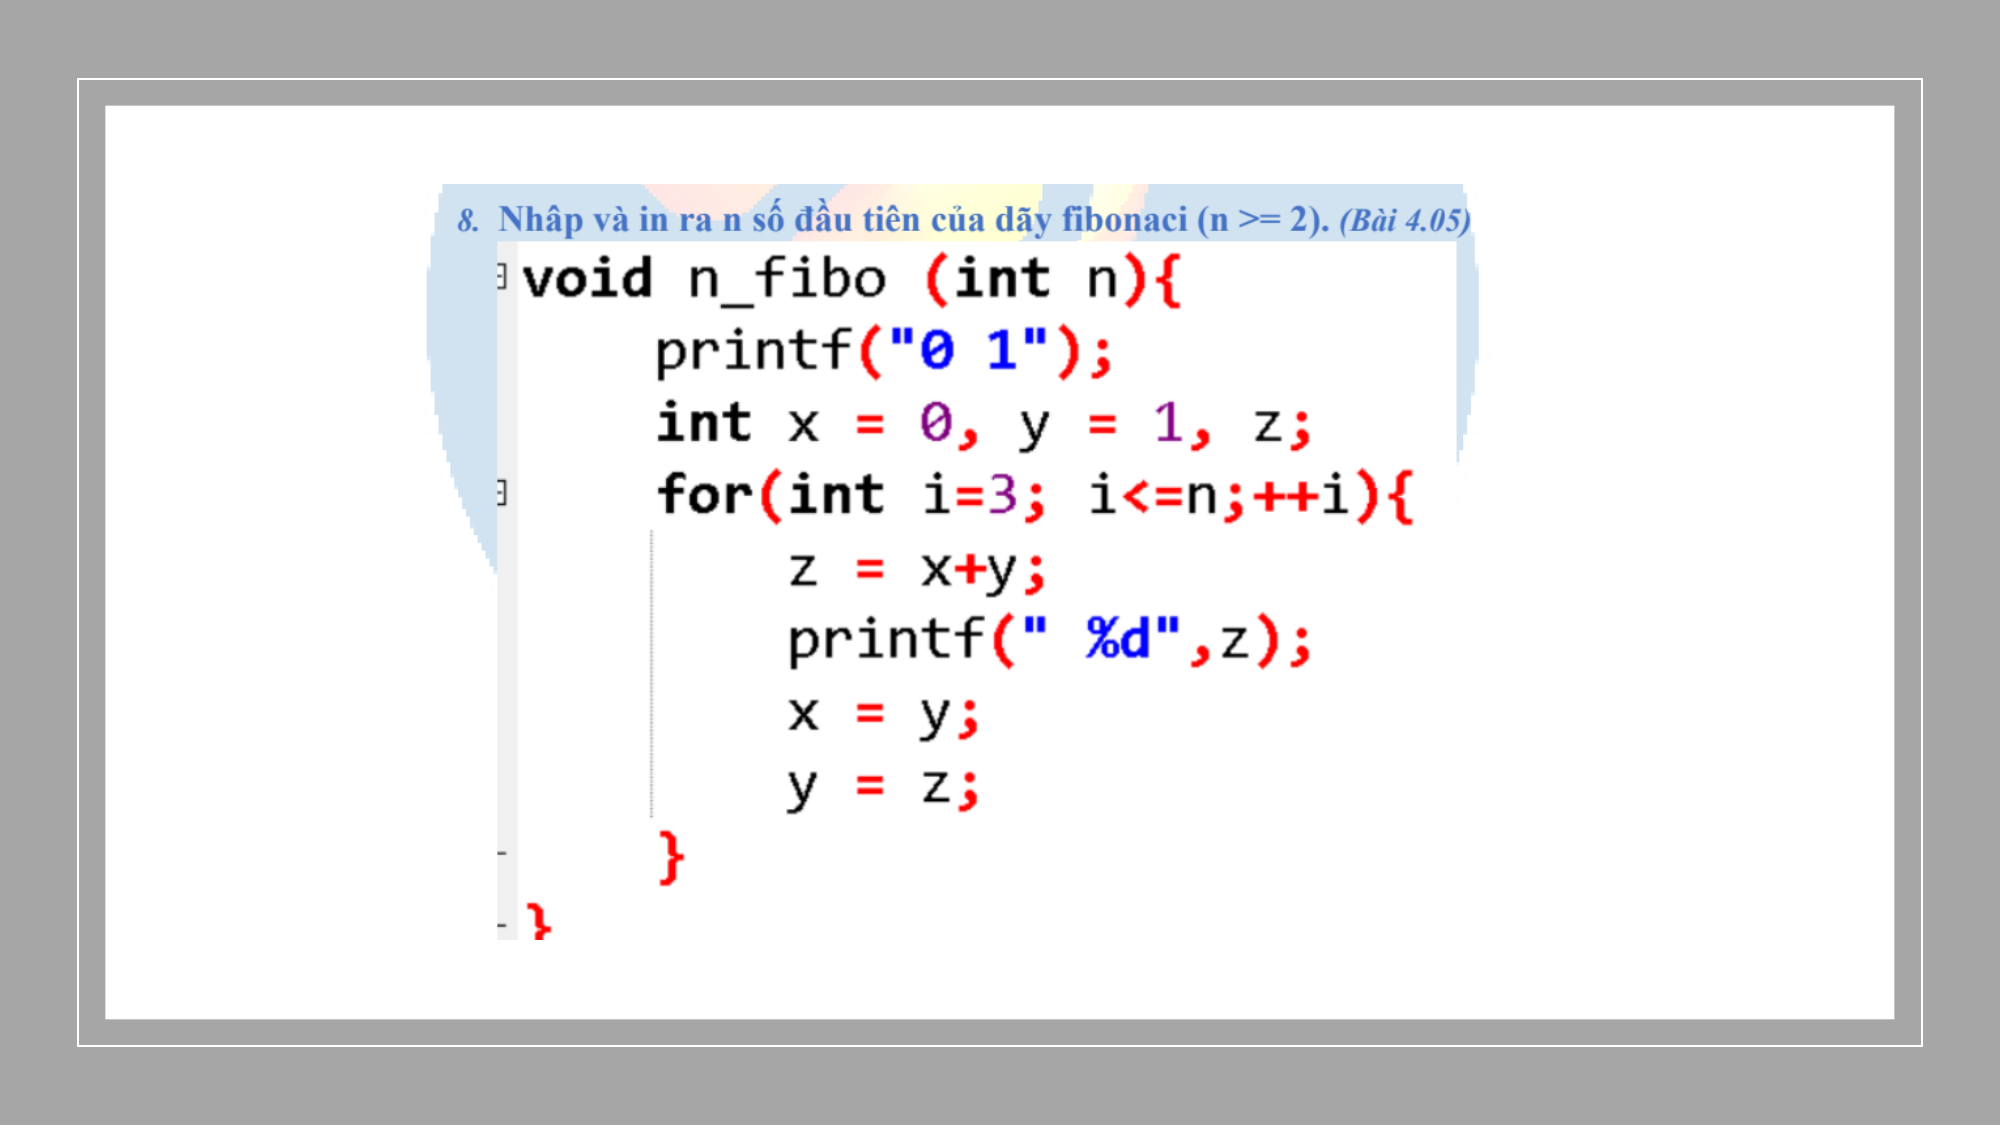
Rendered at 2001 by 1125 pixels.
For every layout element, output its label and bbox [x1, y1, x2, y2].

text_box [77, 78, 1923, 1047]
text_box [0, 0, 2000, 1125]
picture [423, 184, 1577, 940]
text_box [104, 104, 1895, 1020]
